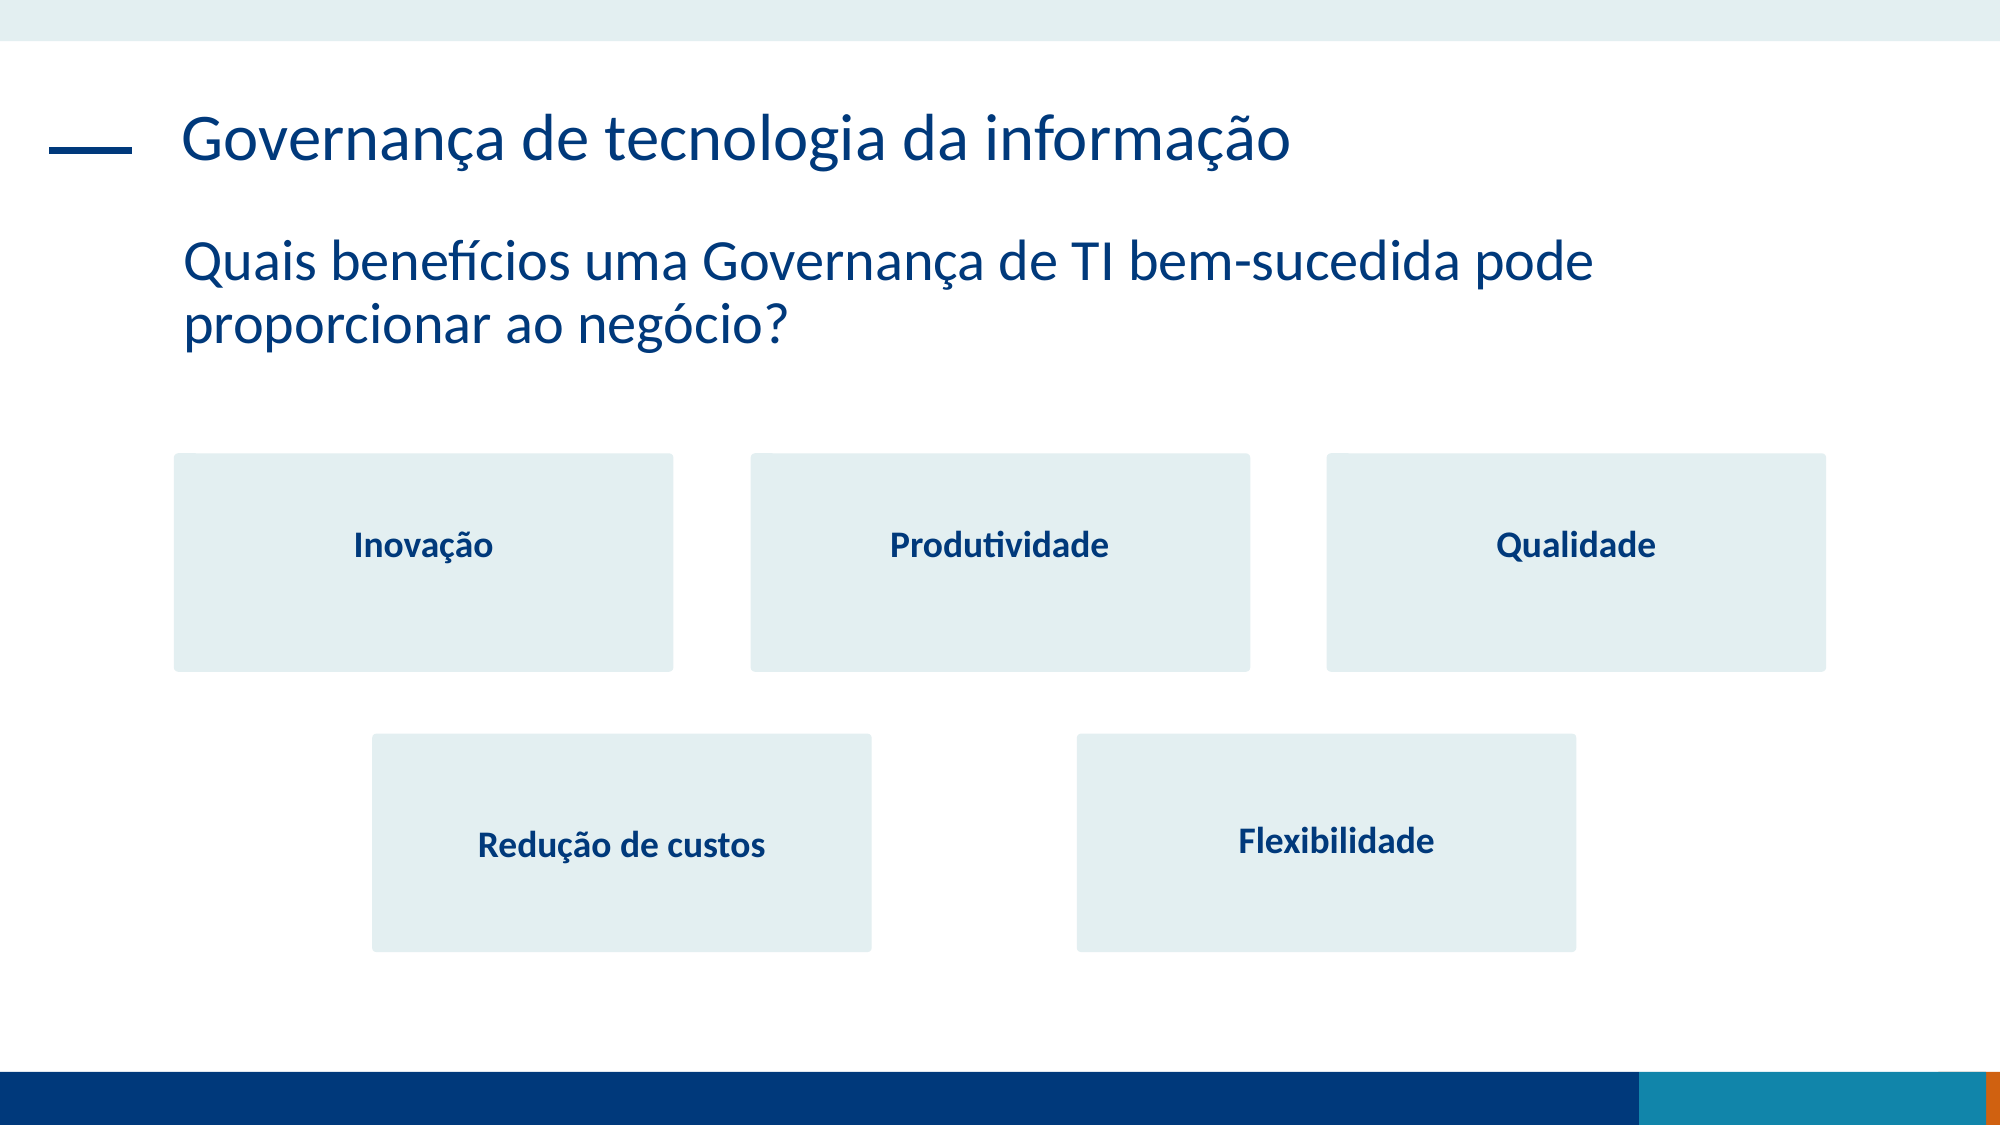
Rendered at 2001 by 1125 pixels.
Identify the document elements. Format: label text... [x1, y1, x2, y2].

text_box Flexibilidade [1114, 809, 1559, 869]
list Governança de tecnologia da informação [167, 95, 1833, 237]
text_box Quais benefícios uma Governança de TI bem-sucedida pode proporcionar ao negócio? [168, 222, 1833, 312]
text_box [371, 732, 873, 954]
text_box [1075, 732, 1578, 954]
text_box Redução de custos [400, 812, 844, 873]
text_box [173, 453, 1827, 672]
